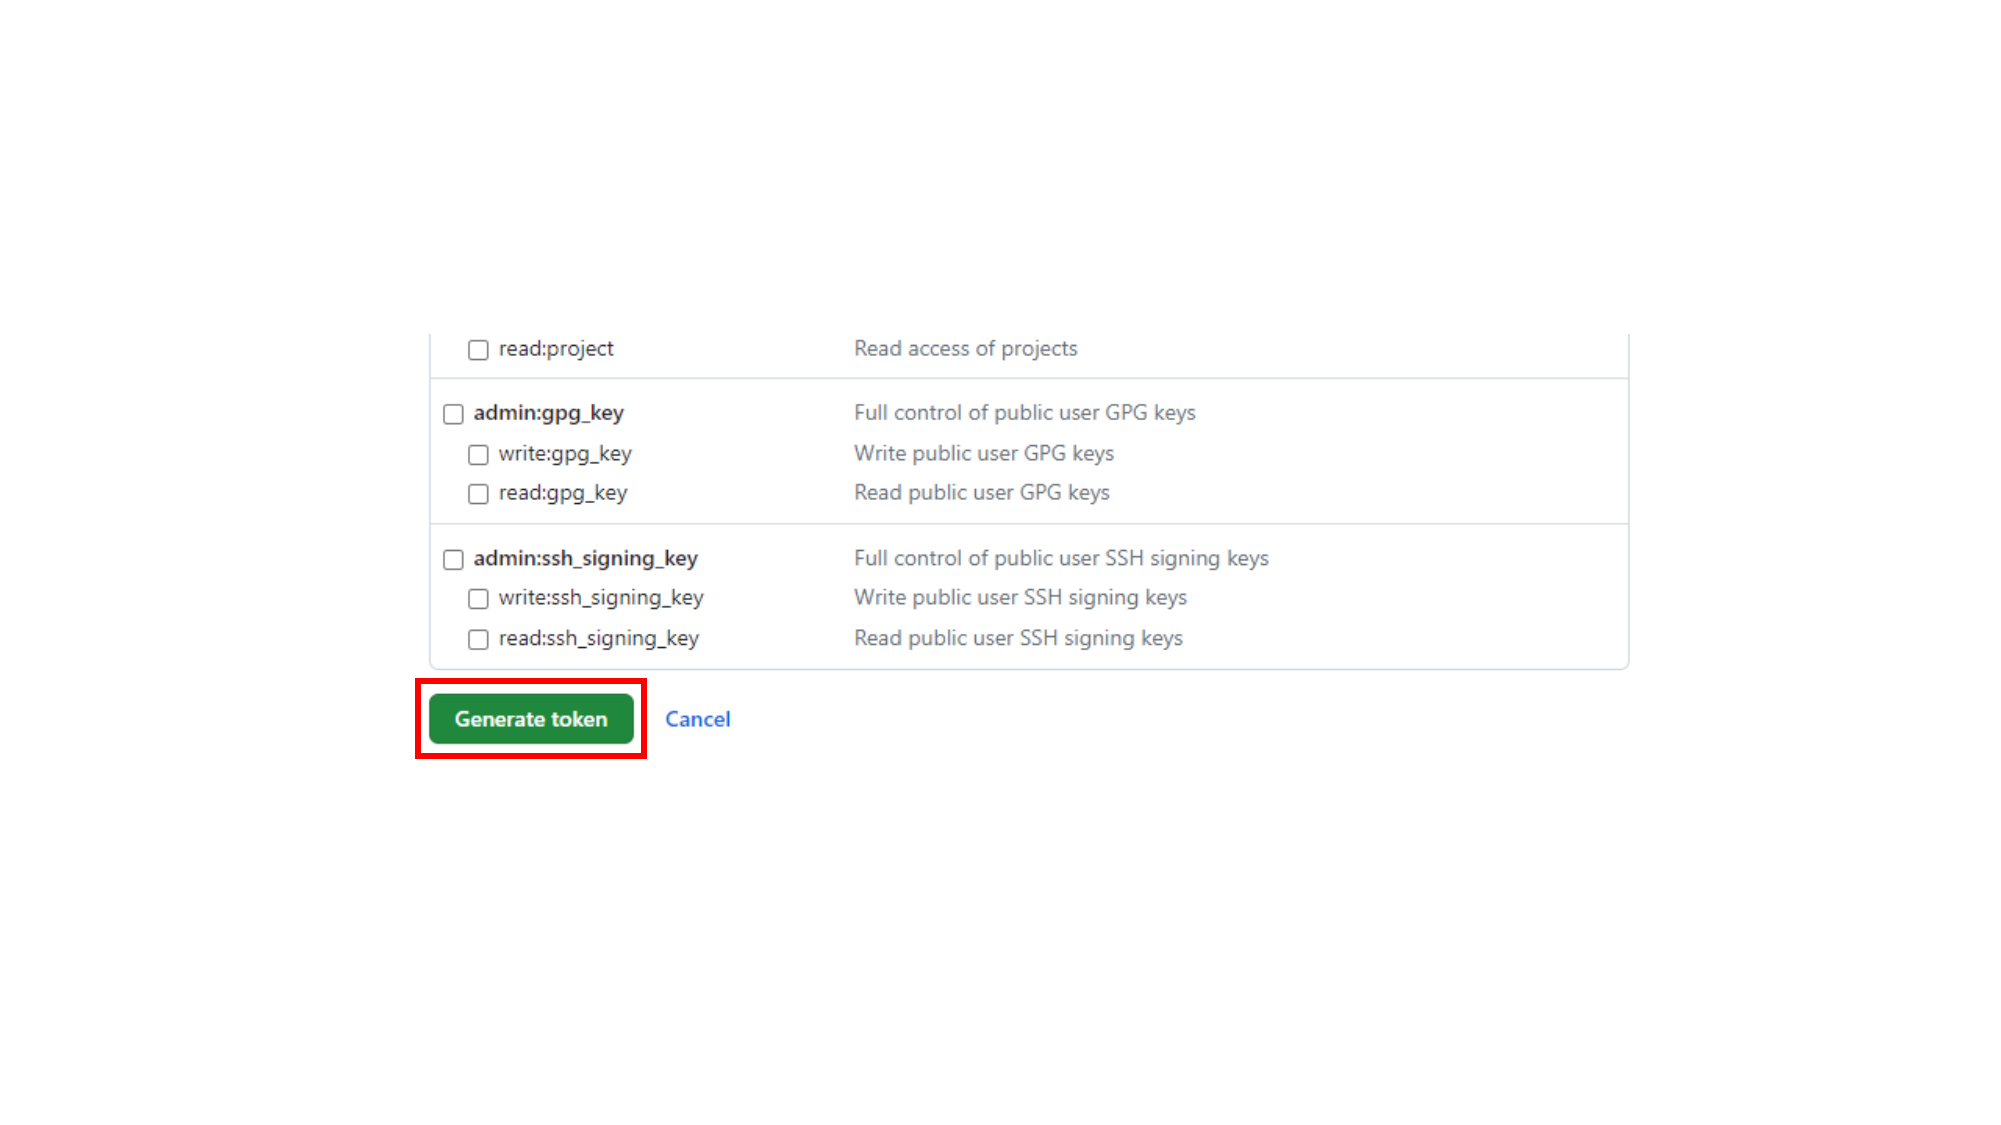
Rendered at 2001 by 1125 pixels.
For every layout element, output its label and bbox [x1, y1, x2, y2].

picture [345, 334, 1655, 791]
